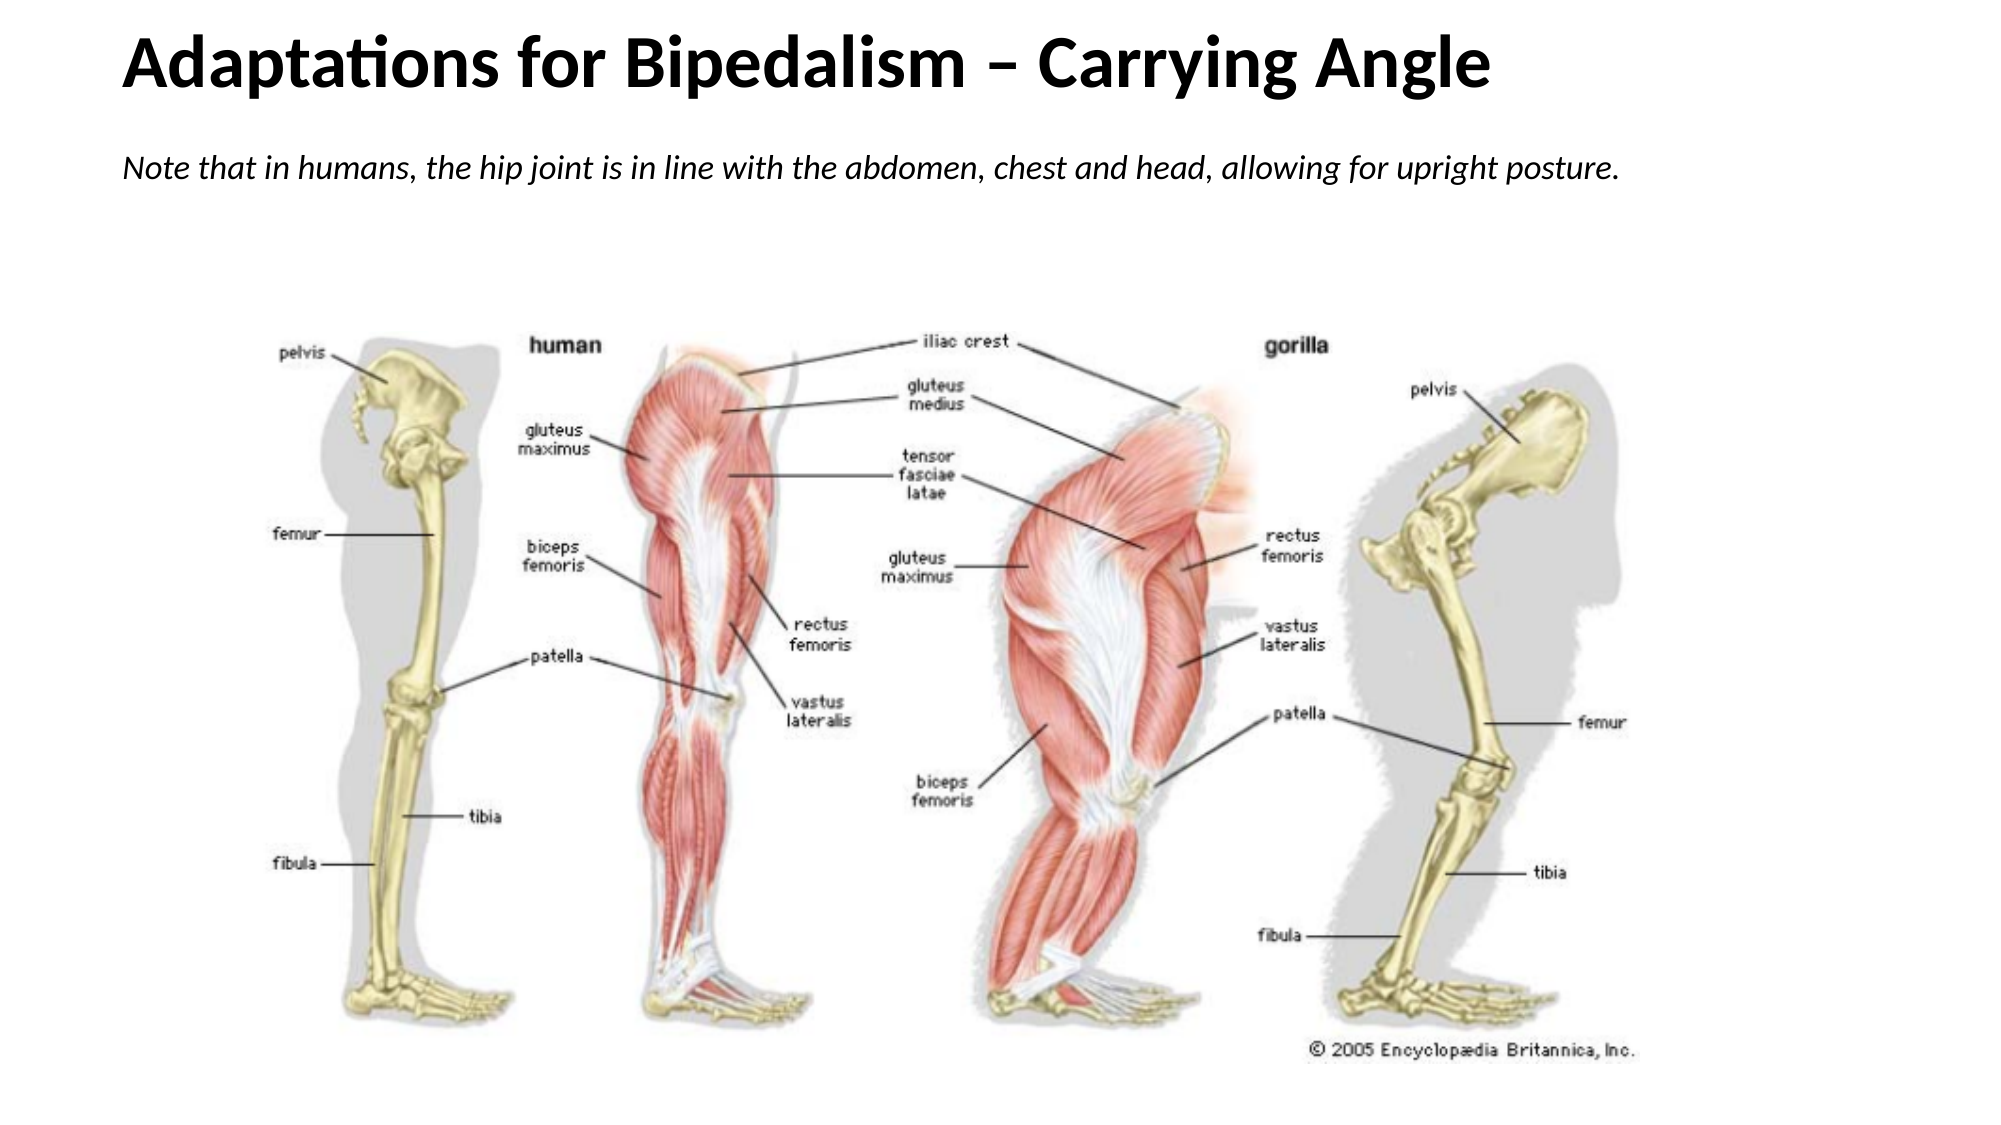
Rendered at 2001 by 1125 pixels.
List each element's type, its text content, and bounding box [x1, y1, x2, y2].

title Adaptations for Bipedalism – Carrying Angle [107, 18, 1833, 109]
picture [253, 331, 1640, 1064]
list Note that in humans, the hip joint is in line with the abdomen, chest and head, allowing for upright posture. [107, 142, 1940, 220]
